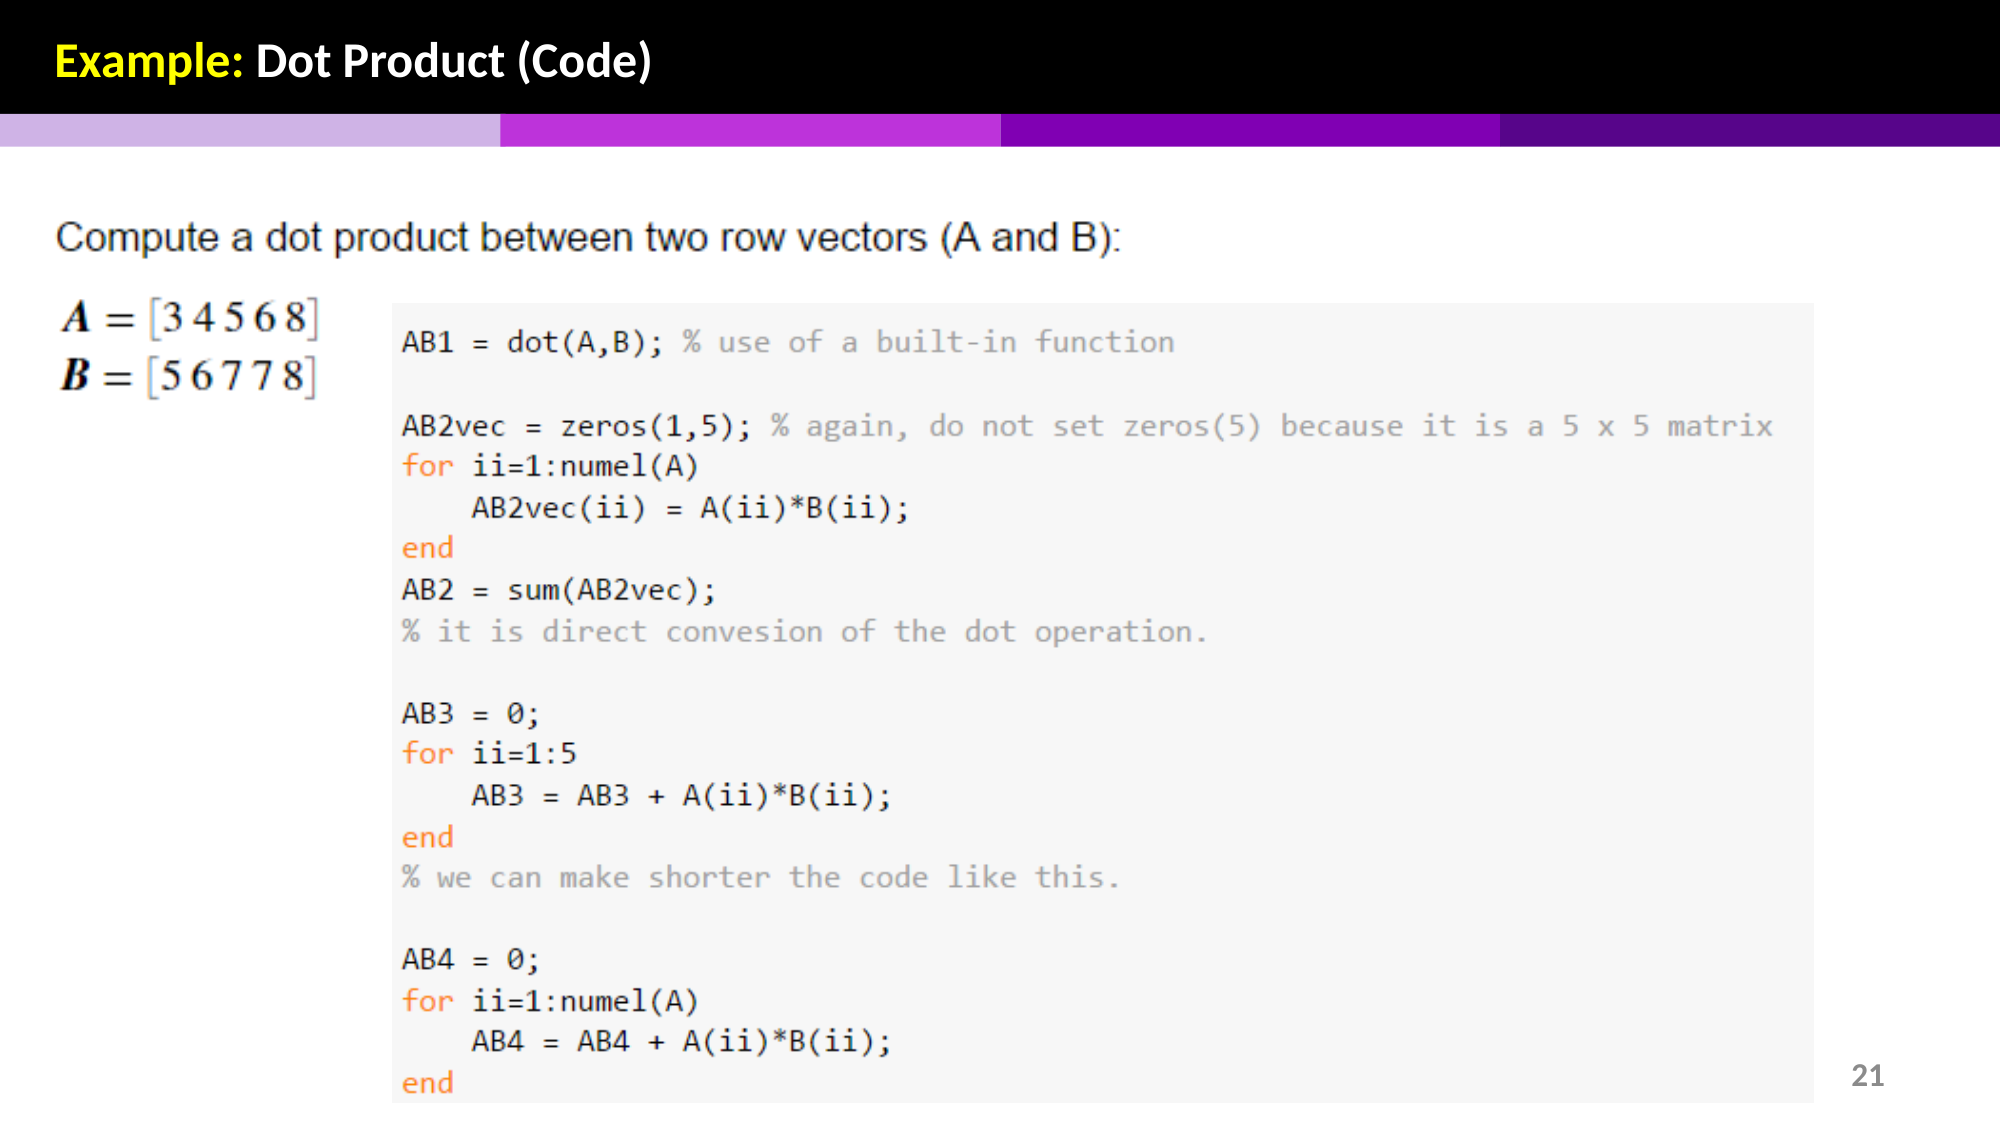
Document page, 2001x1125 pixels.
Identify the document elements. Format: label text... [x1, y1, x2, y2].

picture [39, 186, 1815, 1103]
list Example: Dot Product (Code) [39, 1, 1964, 114]
